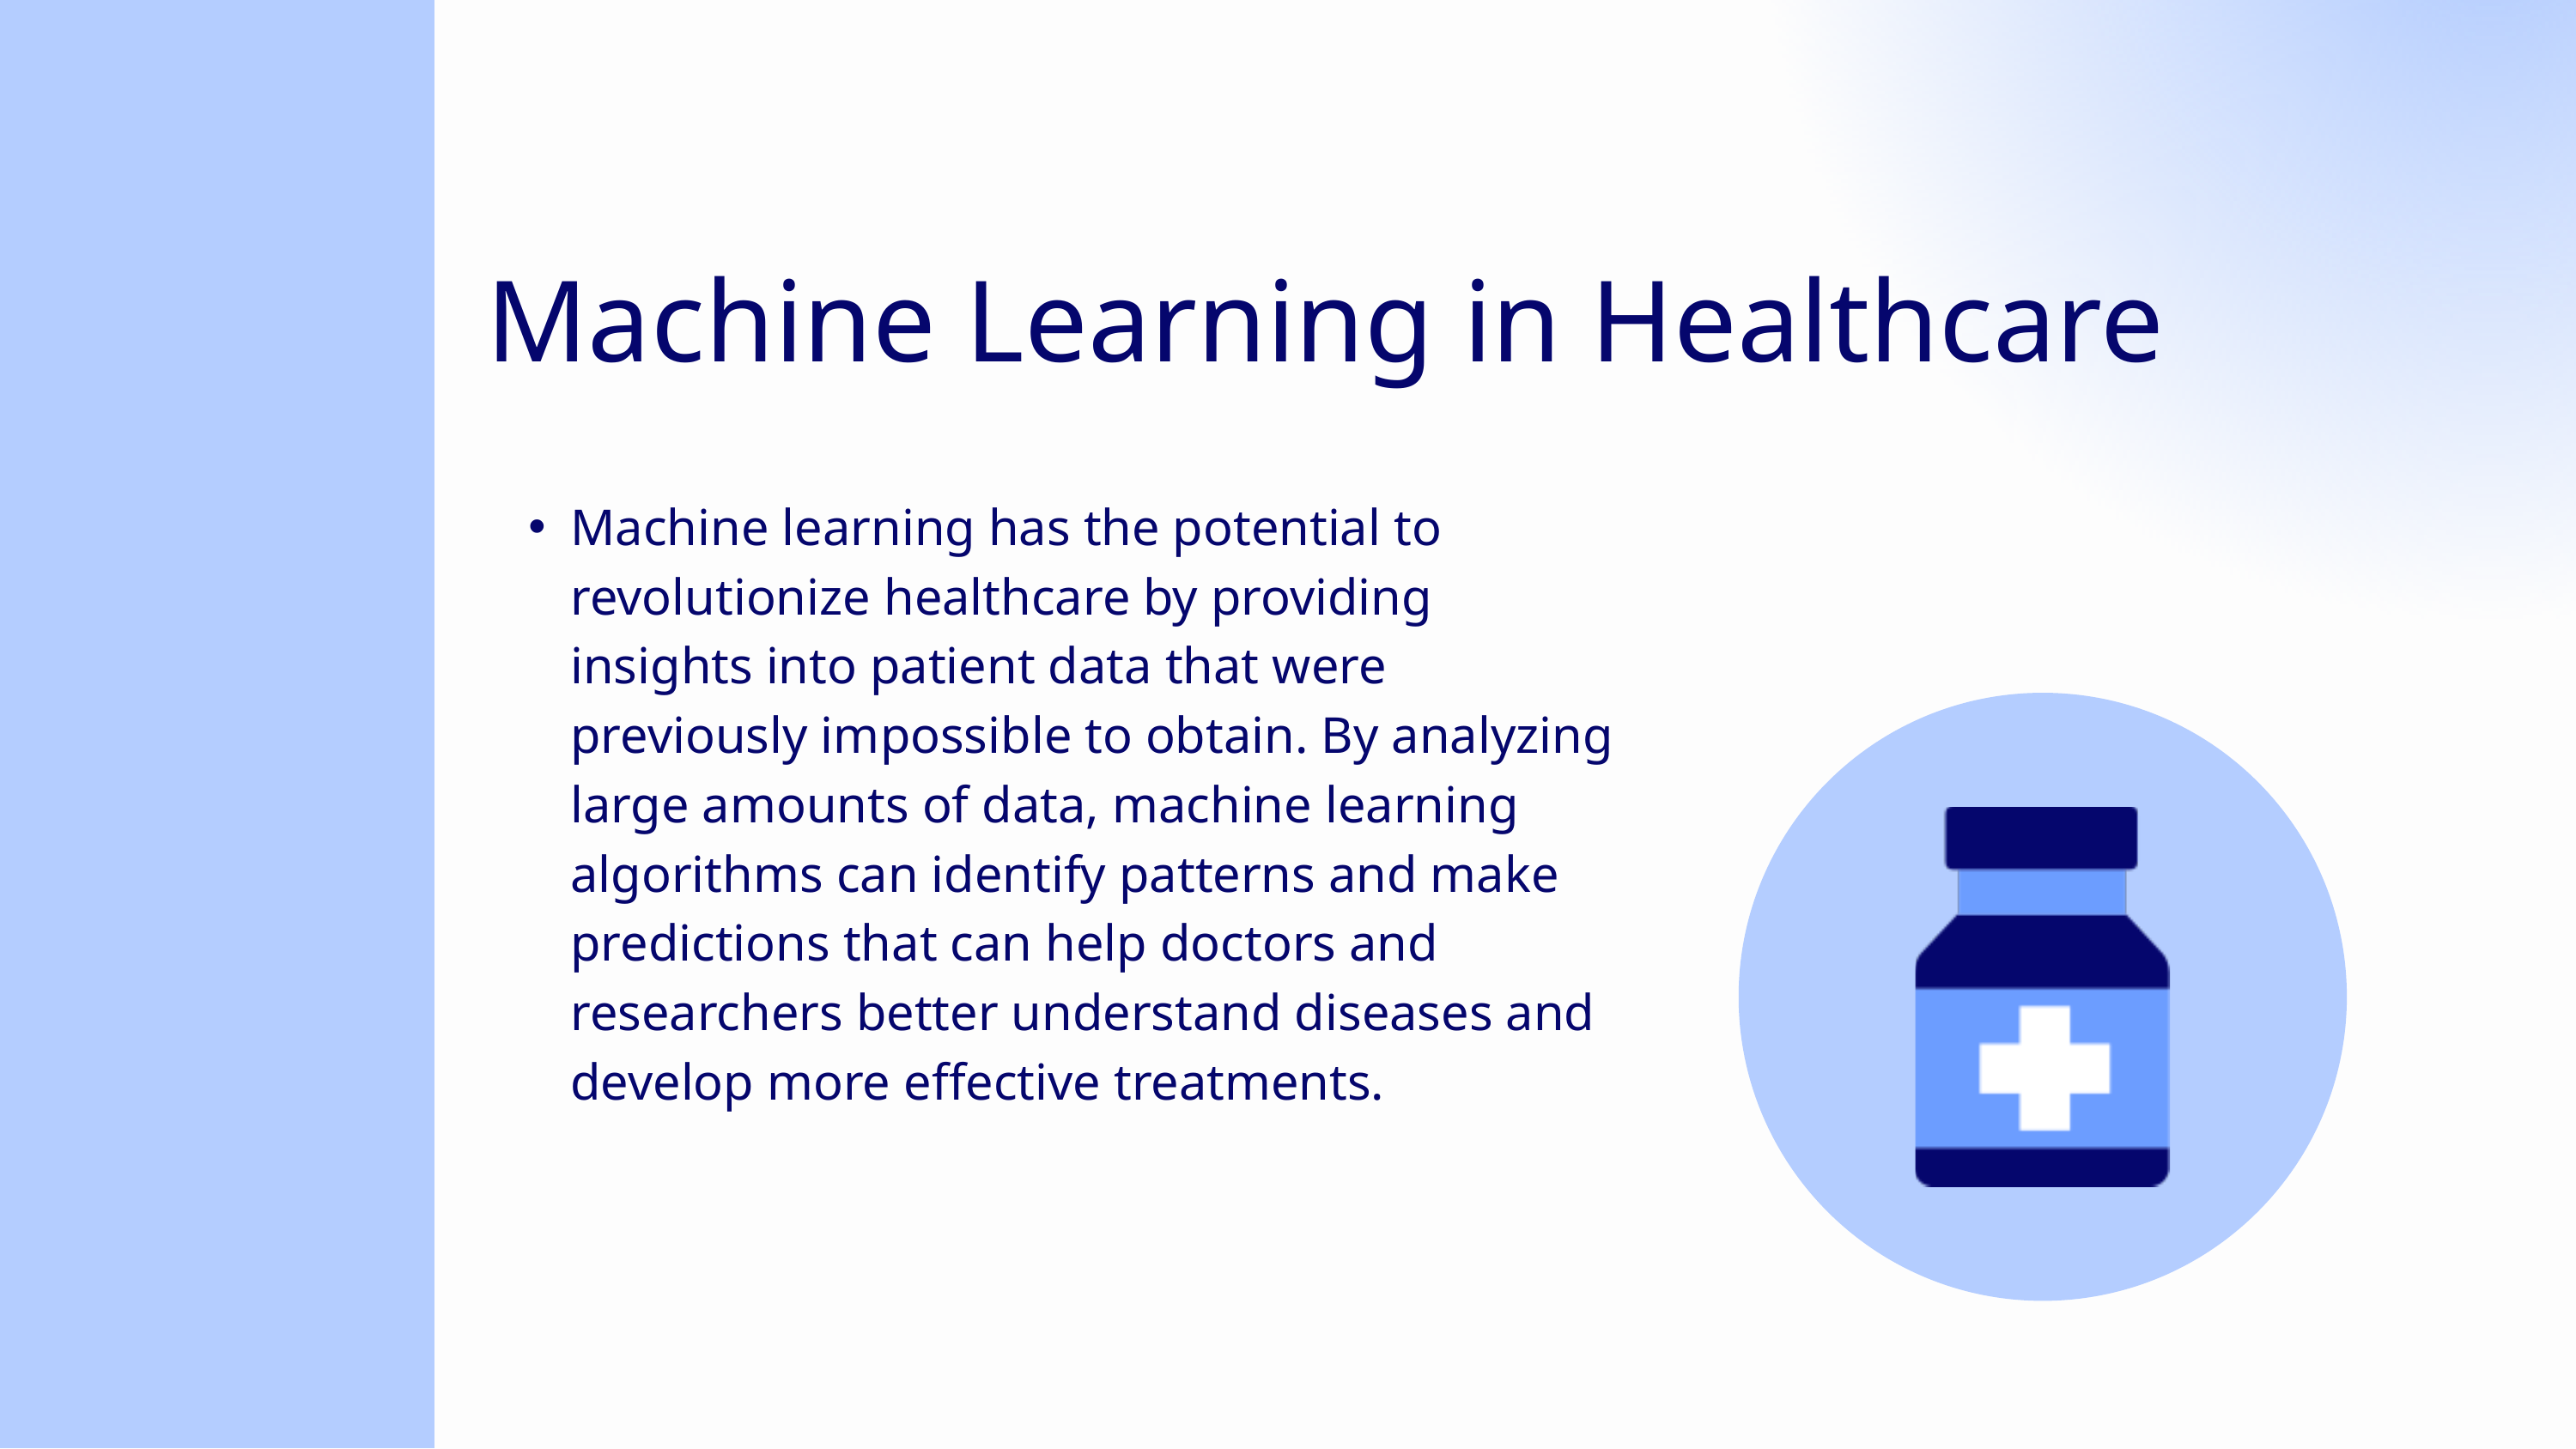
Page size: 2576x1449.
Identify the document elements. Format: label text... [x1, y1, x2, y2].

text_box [0, 0, 435, 1449]
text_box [1738, 692, 2348, 1301]
text_box Machine Learning in Healthcare [486, 227, 2348, 385]
text_box Machine learning has the potential to revolutionize healthcare by providing insights into patient data that were previously impossible to obtain. By analyzing large amounts of data, machine learning algorithms can identify patterns and make predictions that can help doctors and researchers better understand diseases and develop more effective treatments. [486, 486, 1616, 1110]
text_box [1691, 0, 2576, 694]
